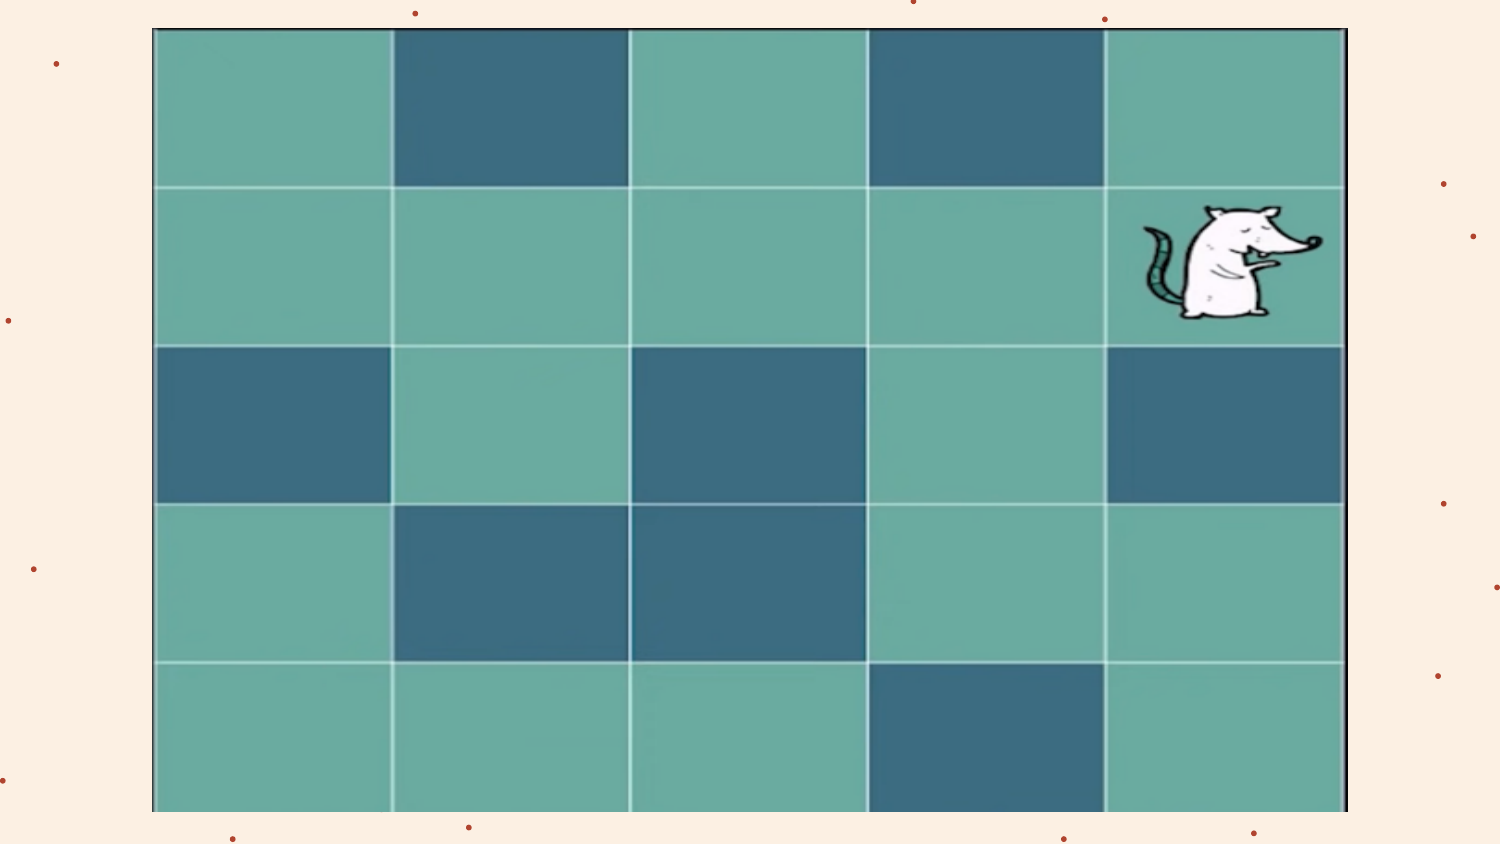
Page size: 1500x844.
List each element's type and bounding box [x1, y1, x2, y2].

picture [151, 28, 1349, 813]
